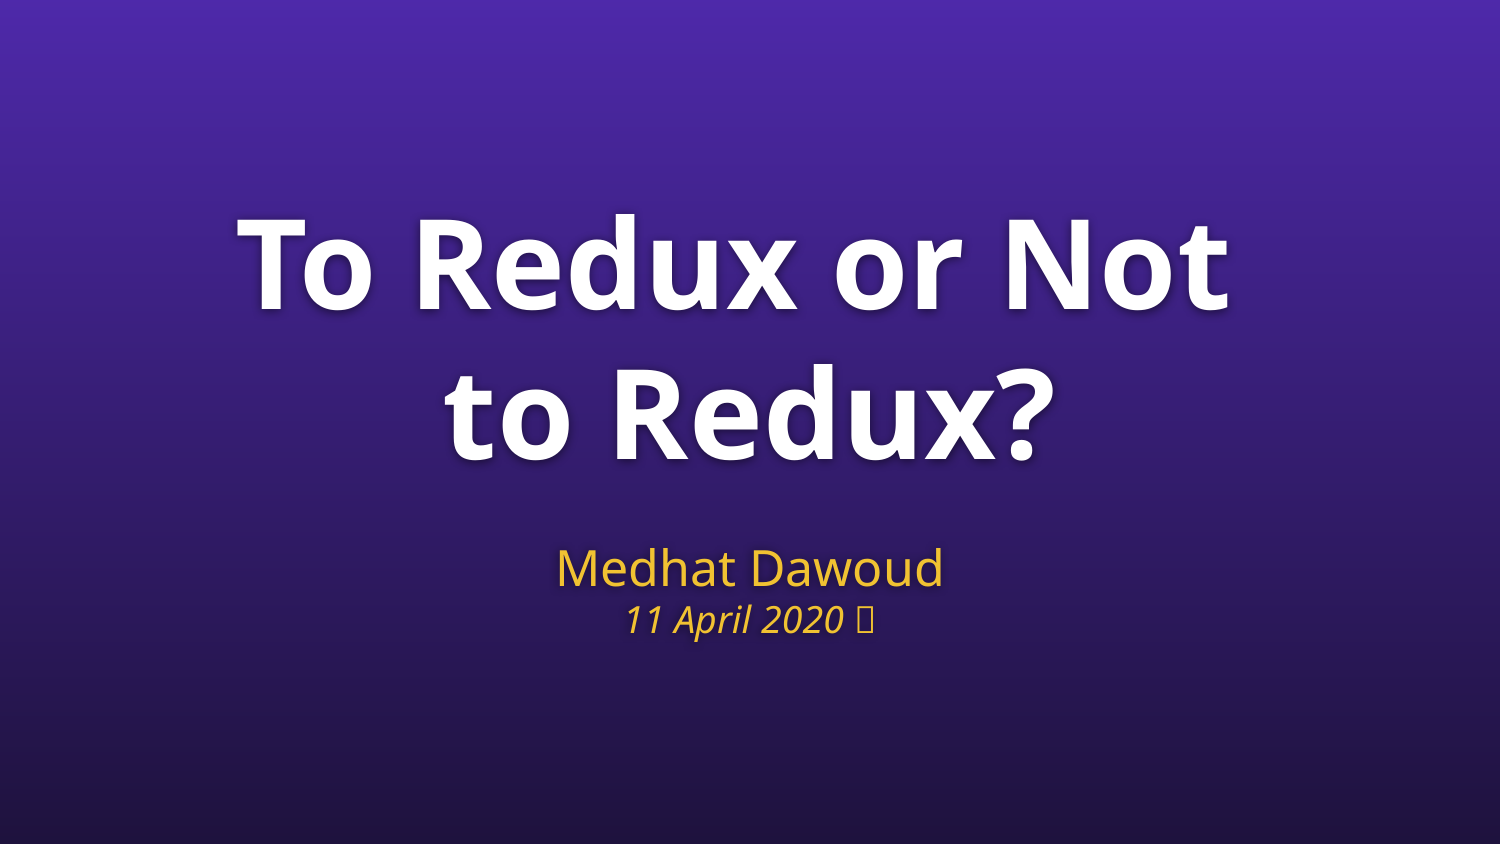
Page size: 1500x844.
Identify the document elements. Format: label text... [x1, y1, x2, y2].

subtitle Medhat Dawoud 11 April 2020 🎂 [152, 521, 1348, 652]
title To Redux or Not to Redux? [51, 163, 1449, 500]
